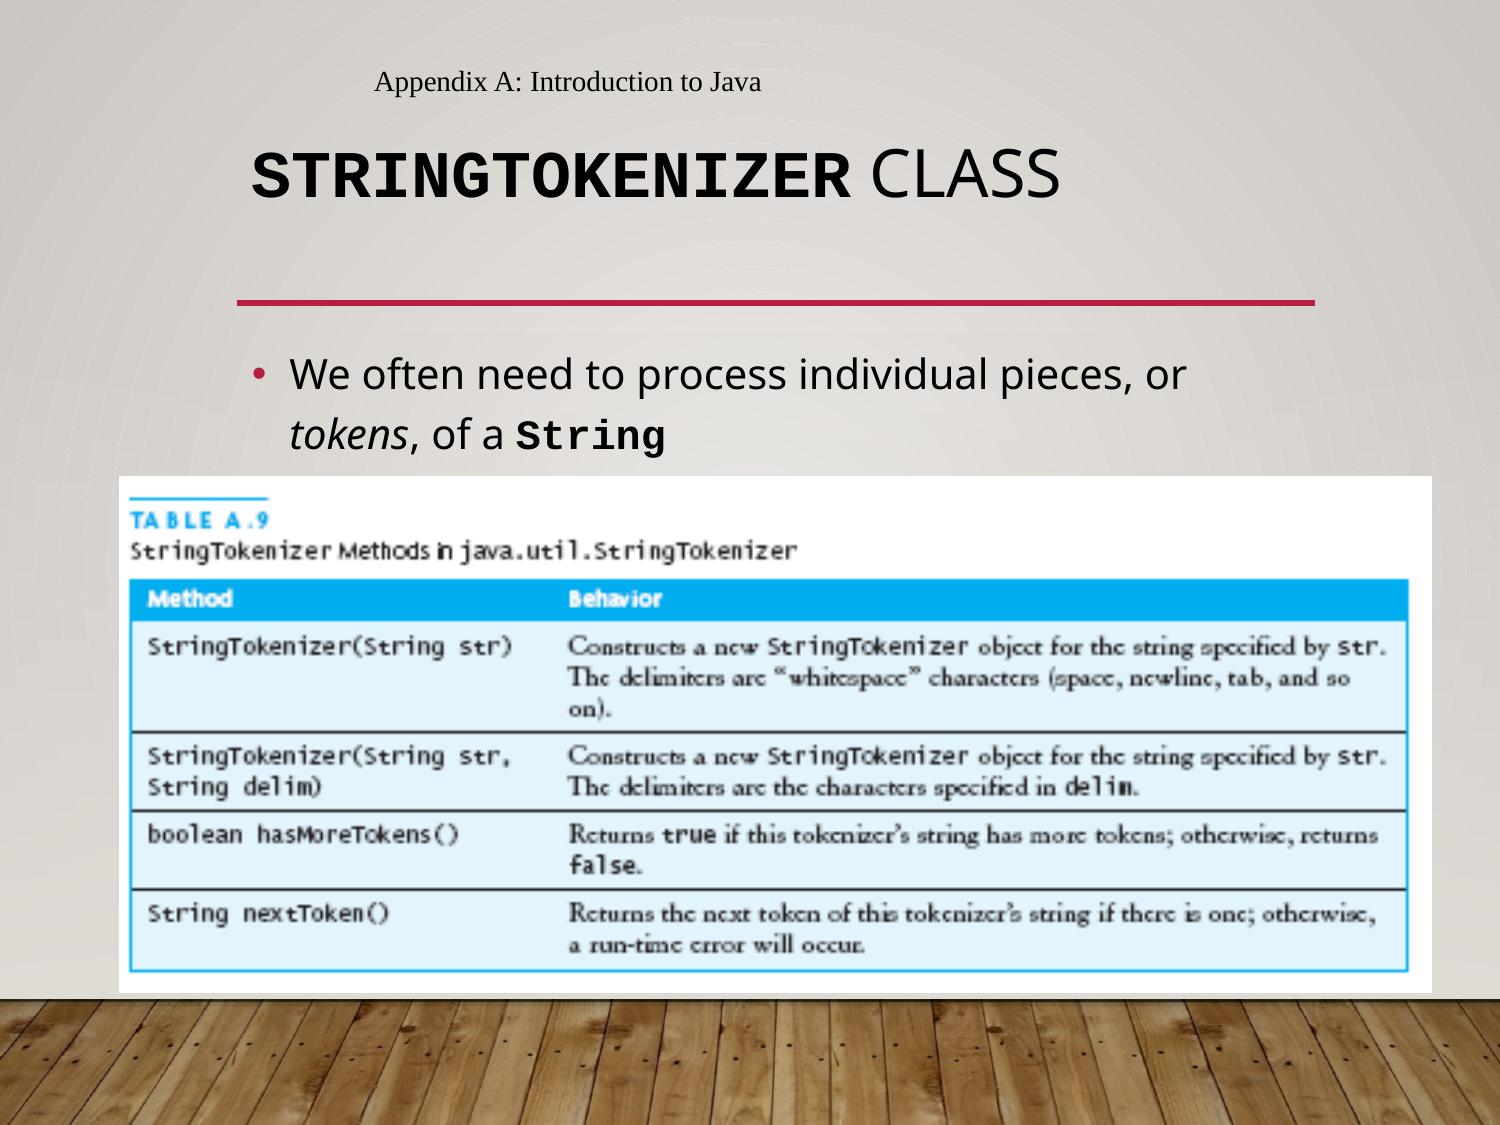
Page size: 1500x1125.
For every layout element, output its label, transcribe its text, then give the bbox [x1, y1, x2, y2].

title StringTokenizer Class [236, 131, 1315, 305]
footer Appendix A: Introduction to Java [236, 54, 899, 105]
picture [0, 999, 1500, 1125]
list We often need to process individual pieces, or tokens, of a String [236, 330, 1315, 476]
picture [119, 476, 1433, 994]
